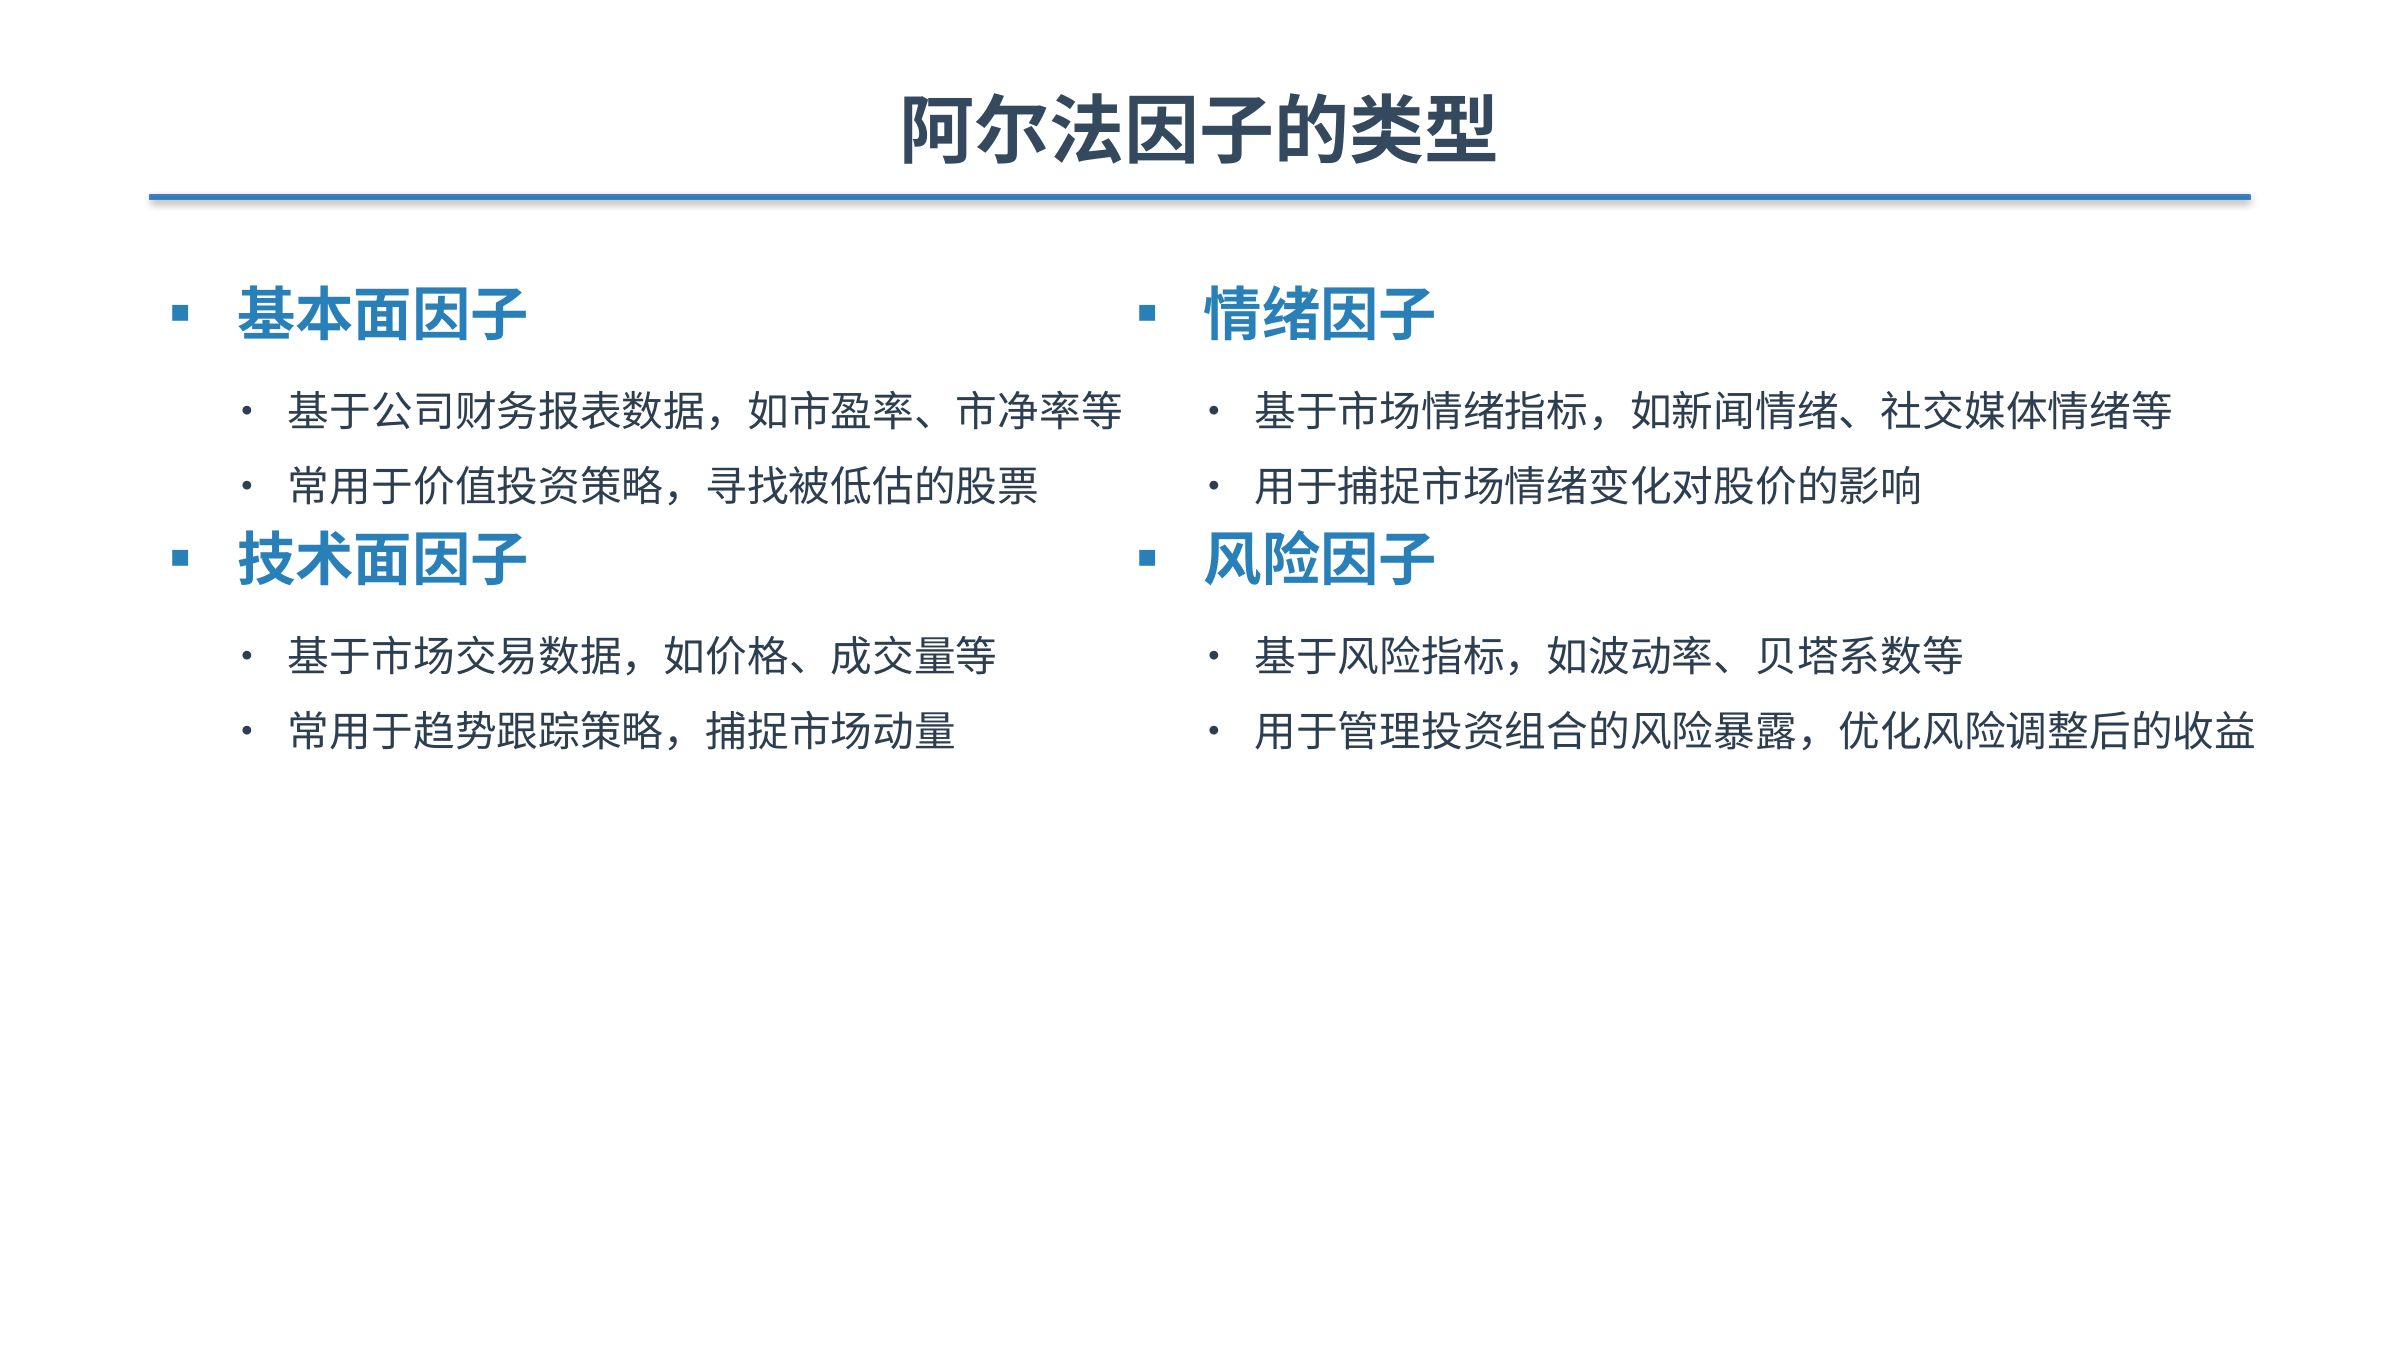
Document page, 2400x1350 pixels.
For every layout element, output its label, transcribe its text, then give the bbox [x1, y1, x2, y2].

text_box ▪ 情绪因子 • 基于市场情绪指标，如新闻情绪、社交媒体情绪等 • 用于捕捉市场情绪变化对股价的影响 ▪ 风险因子 • 基于风险指标，如波动率、贝塔系数等 • 用于管理投资组合的风险暴露，优化风险调整后的收益 [1103, 224, 2272, 763]
text_box [149, 194, 2251, 200]
text_box 阿尔法因子的类型 [885, 74, 1515, 180]
text_box ▪ 基本面因子 • 基于公司财务报表数据，如市盈率、市净率等 • 常用于价值投资策略，寻找被低估的股票 ▪ 技术面因子 • 基于市场交易数据，如价格、成交量等 • 常用于趋势跟踪策略，捕捉市场动量 [137, 224, 1103, 763]
